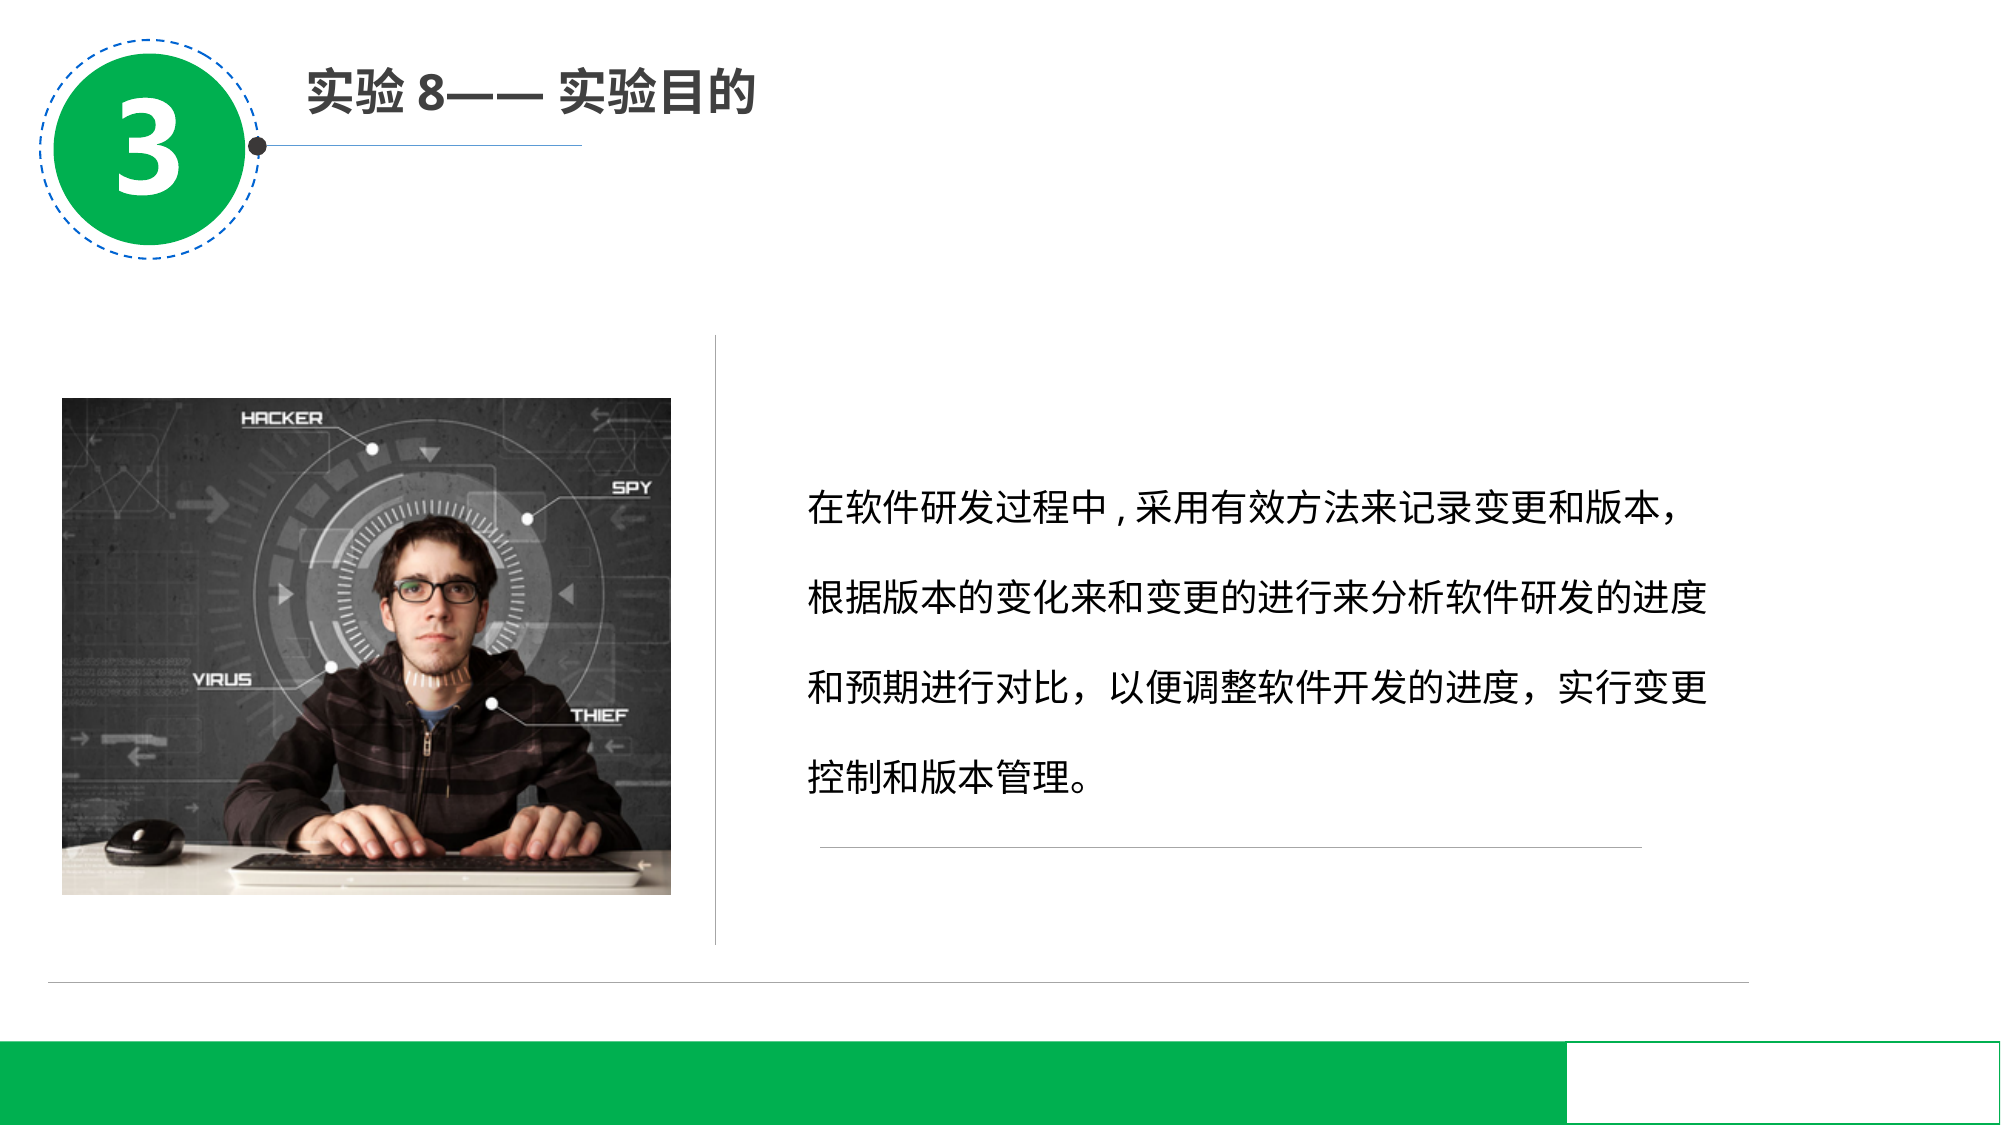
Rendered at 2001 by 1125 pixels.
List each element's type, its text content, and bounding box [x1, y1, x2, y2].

text_box 实验8——实验目的 [244, 53, 793, 129]
picture [62, 398, 671, 896]
text_box [246, 135, 268, 157]
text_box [792, 431, 1750, 847]
text_box [53, 53, 246, 246]
text_box [39, 38, 260, 260]
